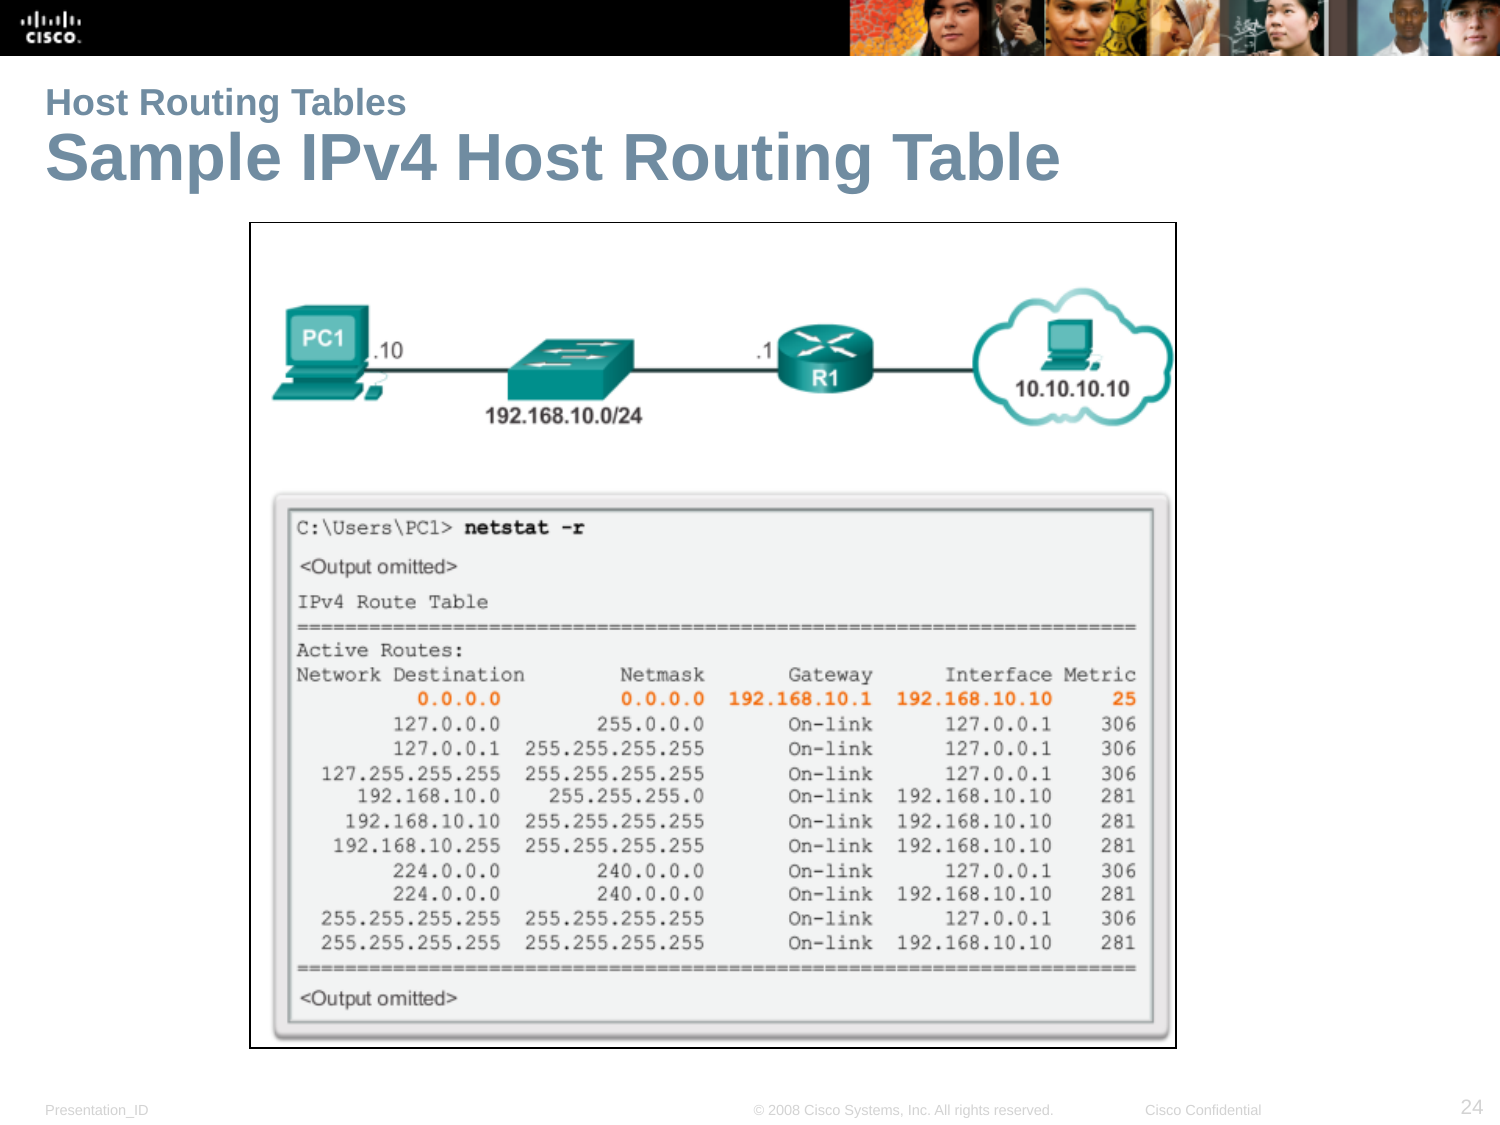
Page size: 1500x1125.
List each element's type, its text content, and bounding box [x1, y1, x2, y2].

picture [0, 0, 1500, 56]
title Host Routing Tables Sample IPv4 Host Routing Table [31, 64, 1471, 203]
picture [250, 222, 1176, 1048]
